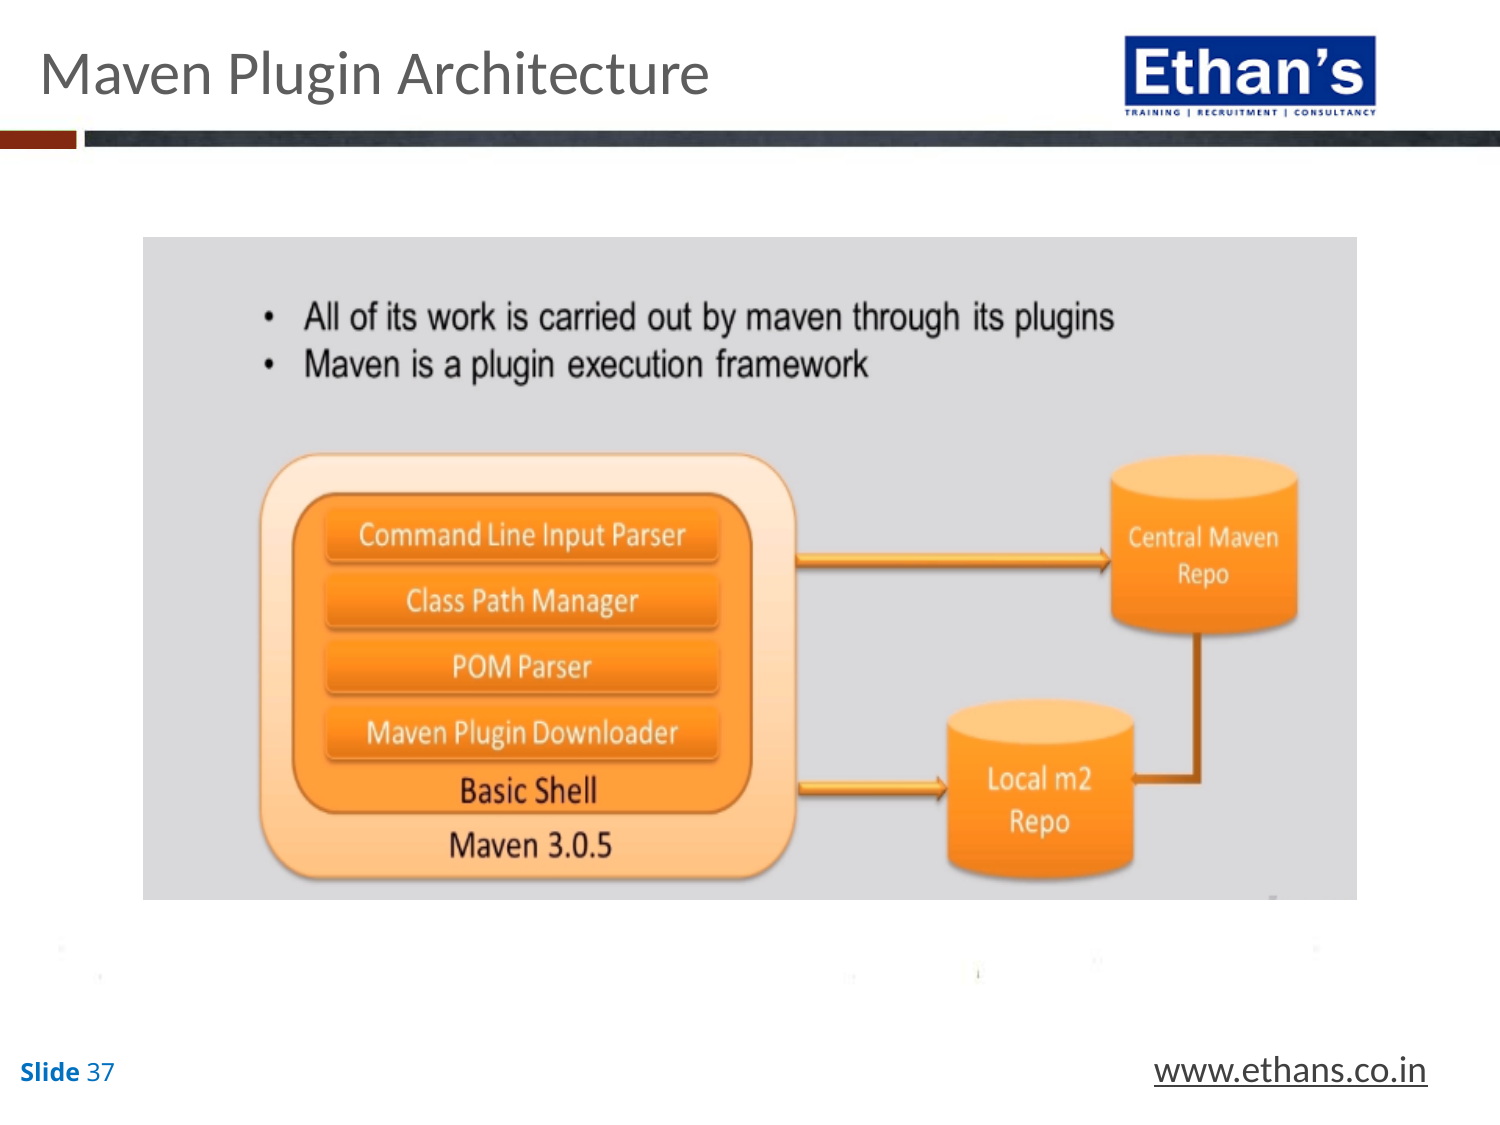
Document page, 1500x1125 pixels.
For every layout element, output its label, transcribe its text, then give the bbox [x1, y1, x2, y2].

picture [0, 0, 1500, 1125]
text_box Maven Plugin Architecture [24, 24, 1050, 115]
